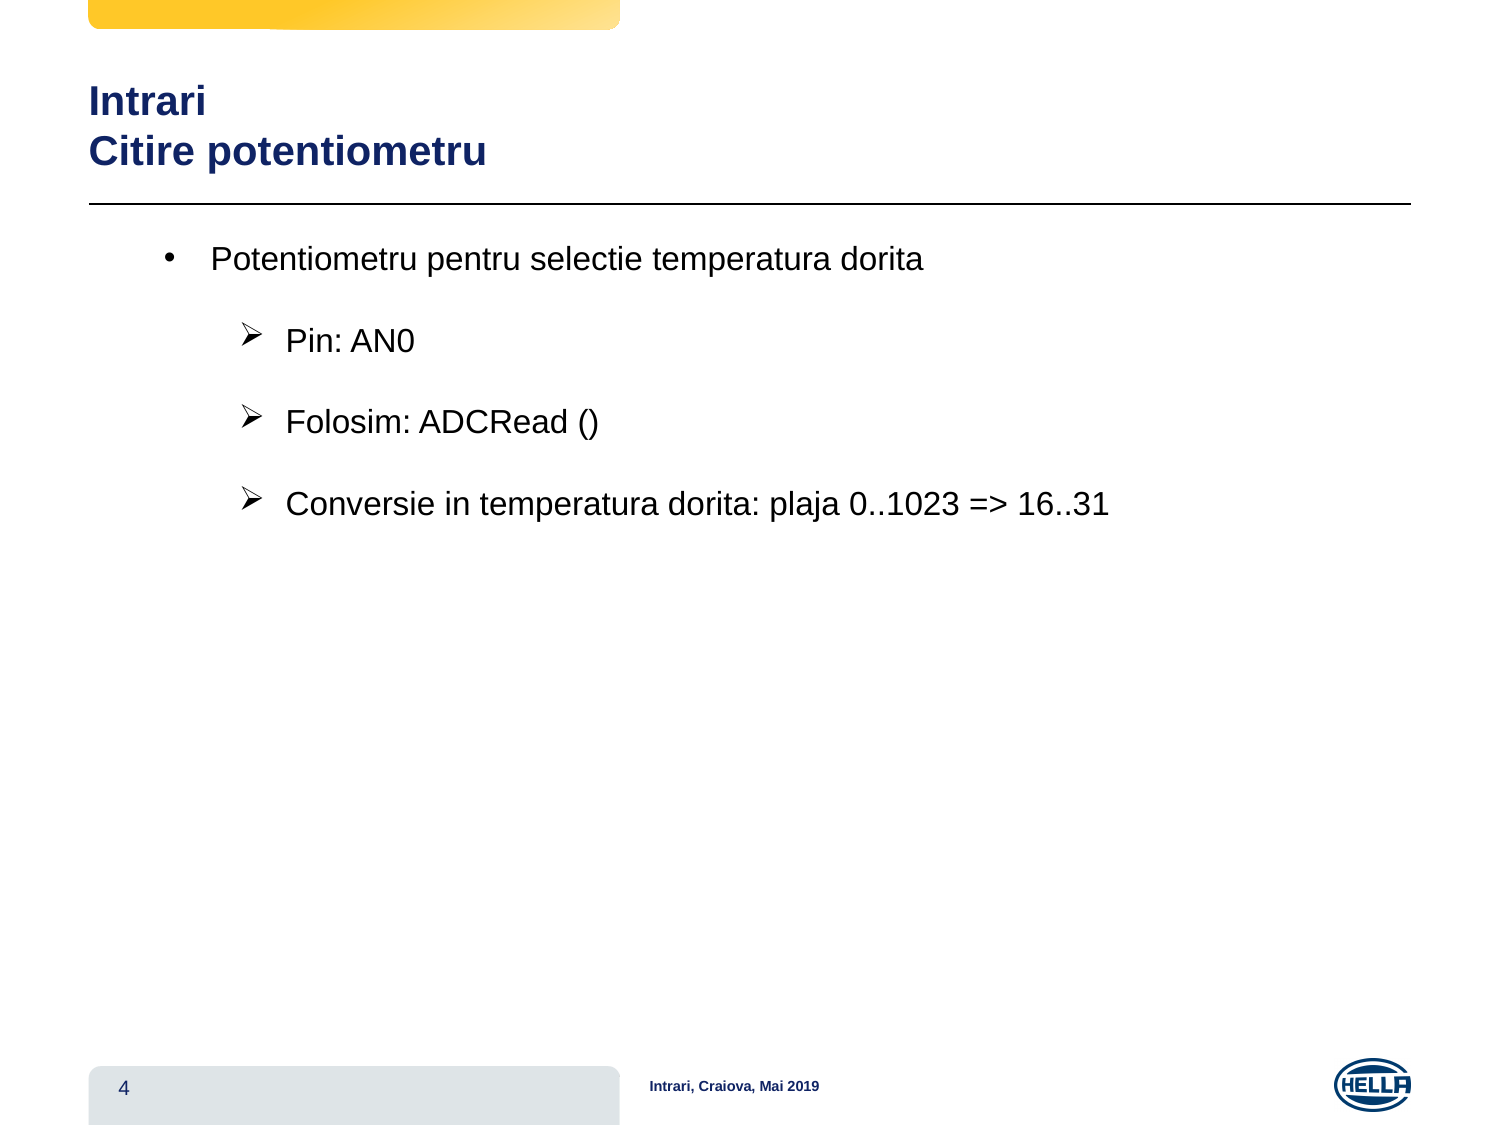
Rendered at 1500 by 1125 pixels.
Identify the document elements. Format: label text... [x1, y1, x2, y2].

picture [88, 1065, 620, 1125]
text_box Potentiometru pentru selectie temperatura dorita Pin: AN0 Folosim: ADCRead () Conversie in temperatura dorita: plaja 0..1023 => 16..31 [88, 237, 1412, 1037]
slide_number 4 [88, 1074, 263, 1109]
footer Intrari, Craiova, Mai 2019 [619, 1076, 1336, 1125]
title Intrari Citire potentiometru [88, 59, 1412, 205]
picture [1334, 1058, 1411, 1112]
